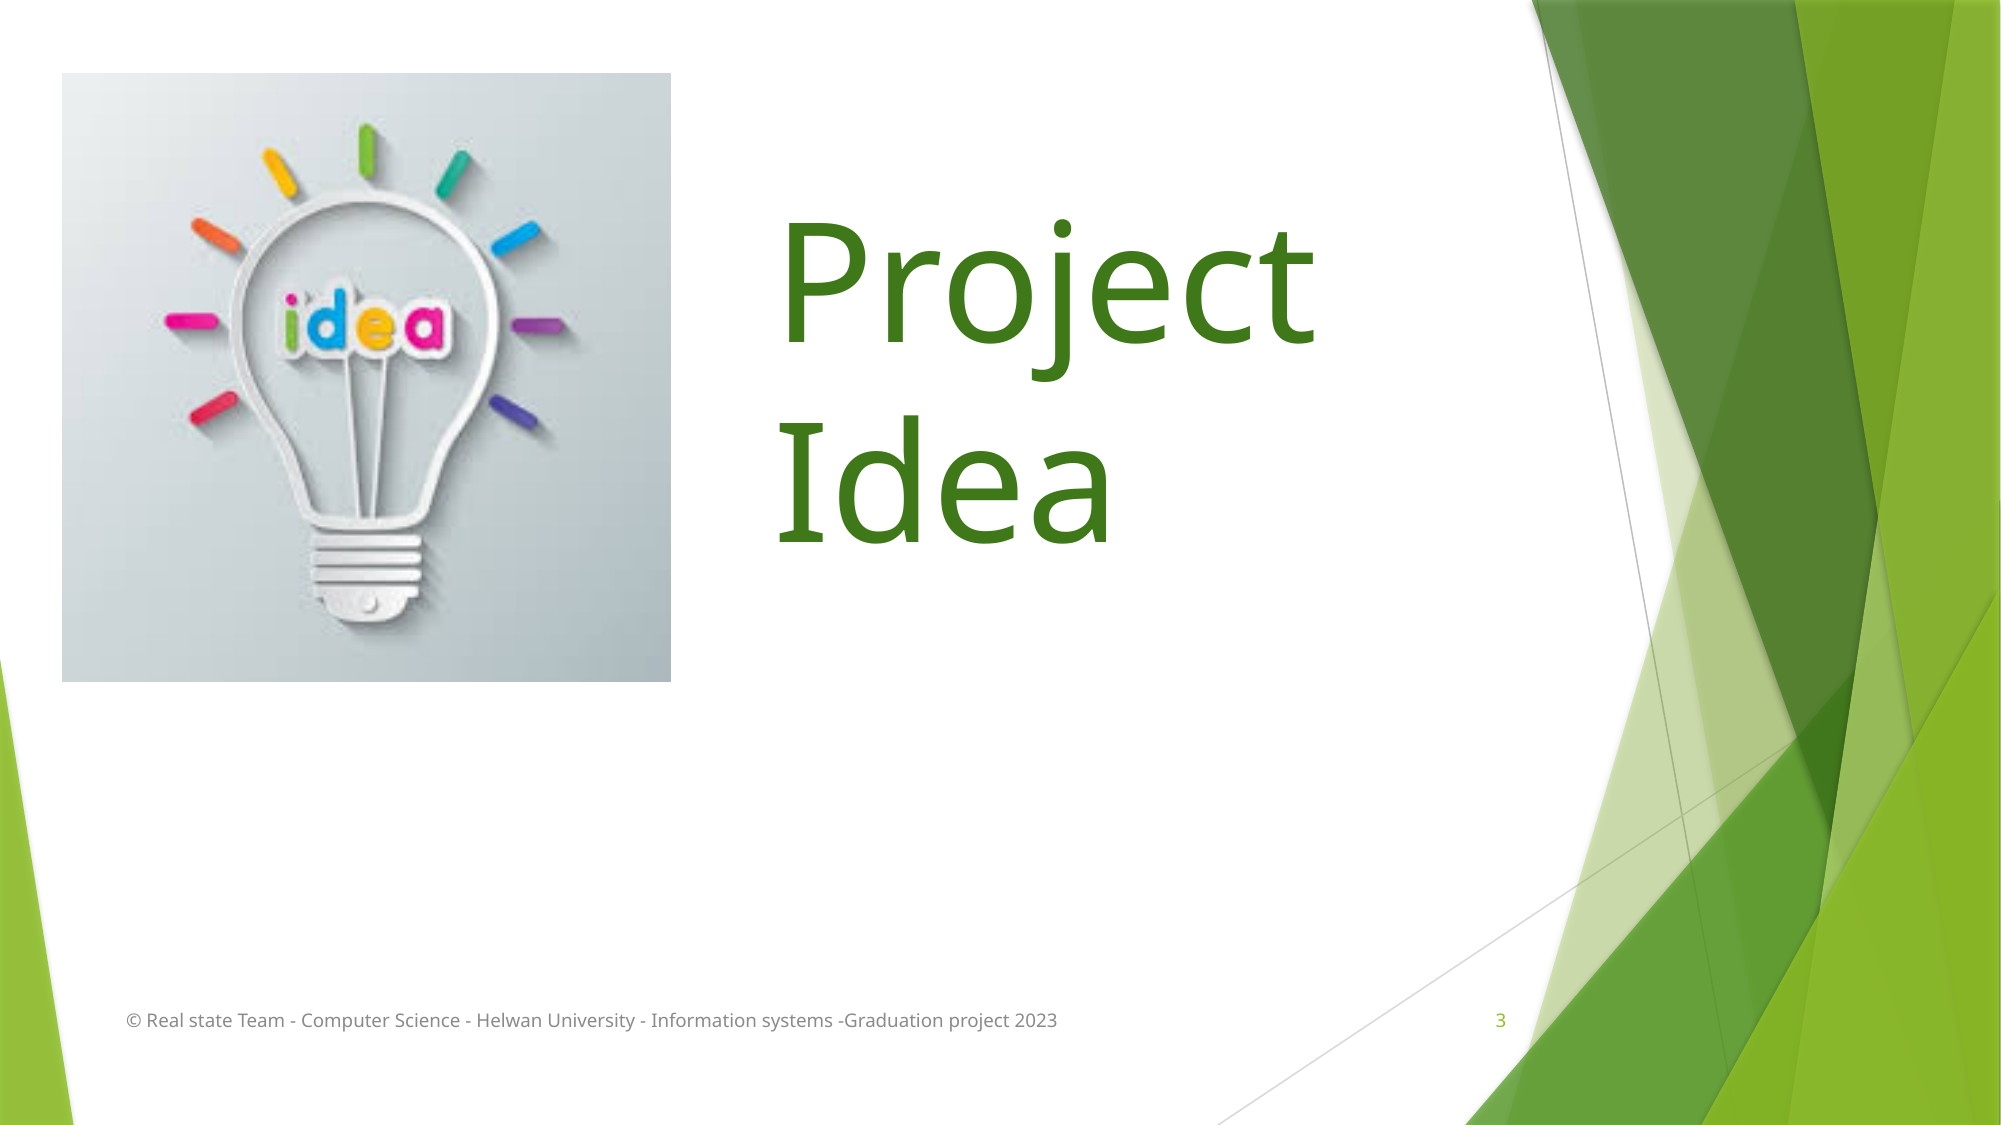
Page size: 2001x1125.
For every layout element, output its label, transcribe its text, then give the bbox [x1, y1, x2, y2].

slide_number 3 [1409, 991, 1522, 1051]
text_box Project Idea [758, 168, 1530, 583]
picture [62, 73, 671, 683]
footer © Real state Team - Computer Science - Helwan University - Information systems -Graduation project 2023 [111, 991, 1145, 1051]
